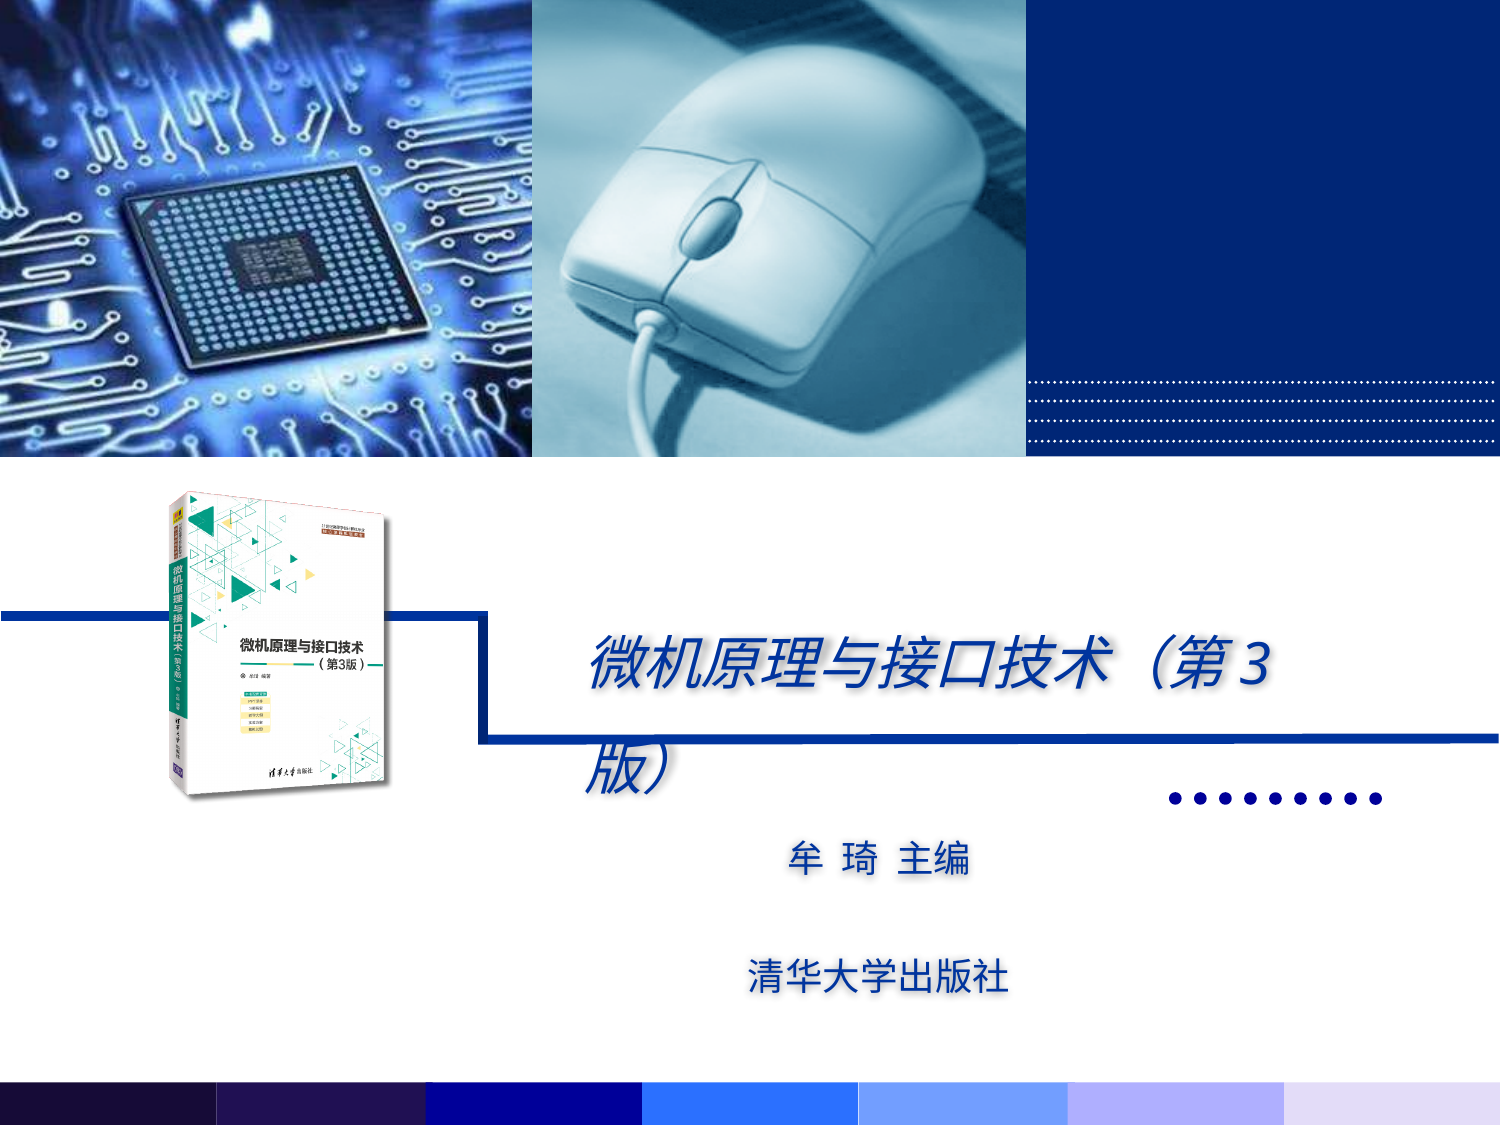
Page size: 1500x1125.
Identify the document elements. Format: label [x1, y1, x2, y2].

picture [147, 473, 405, 817]
picture [0, 0, 1026, 457]
